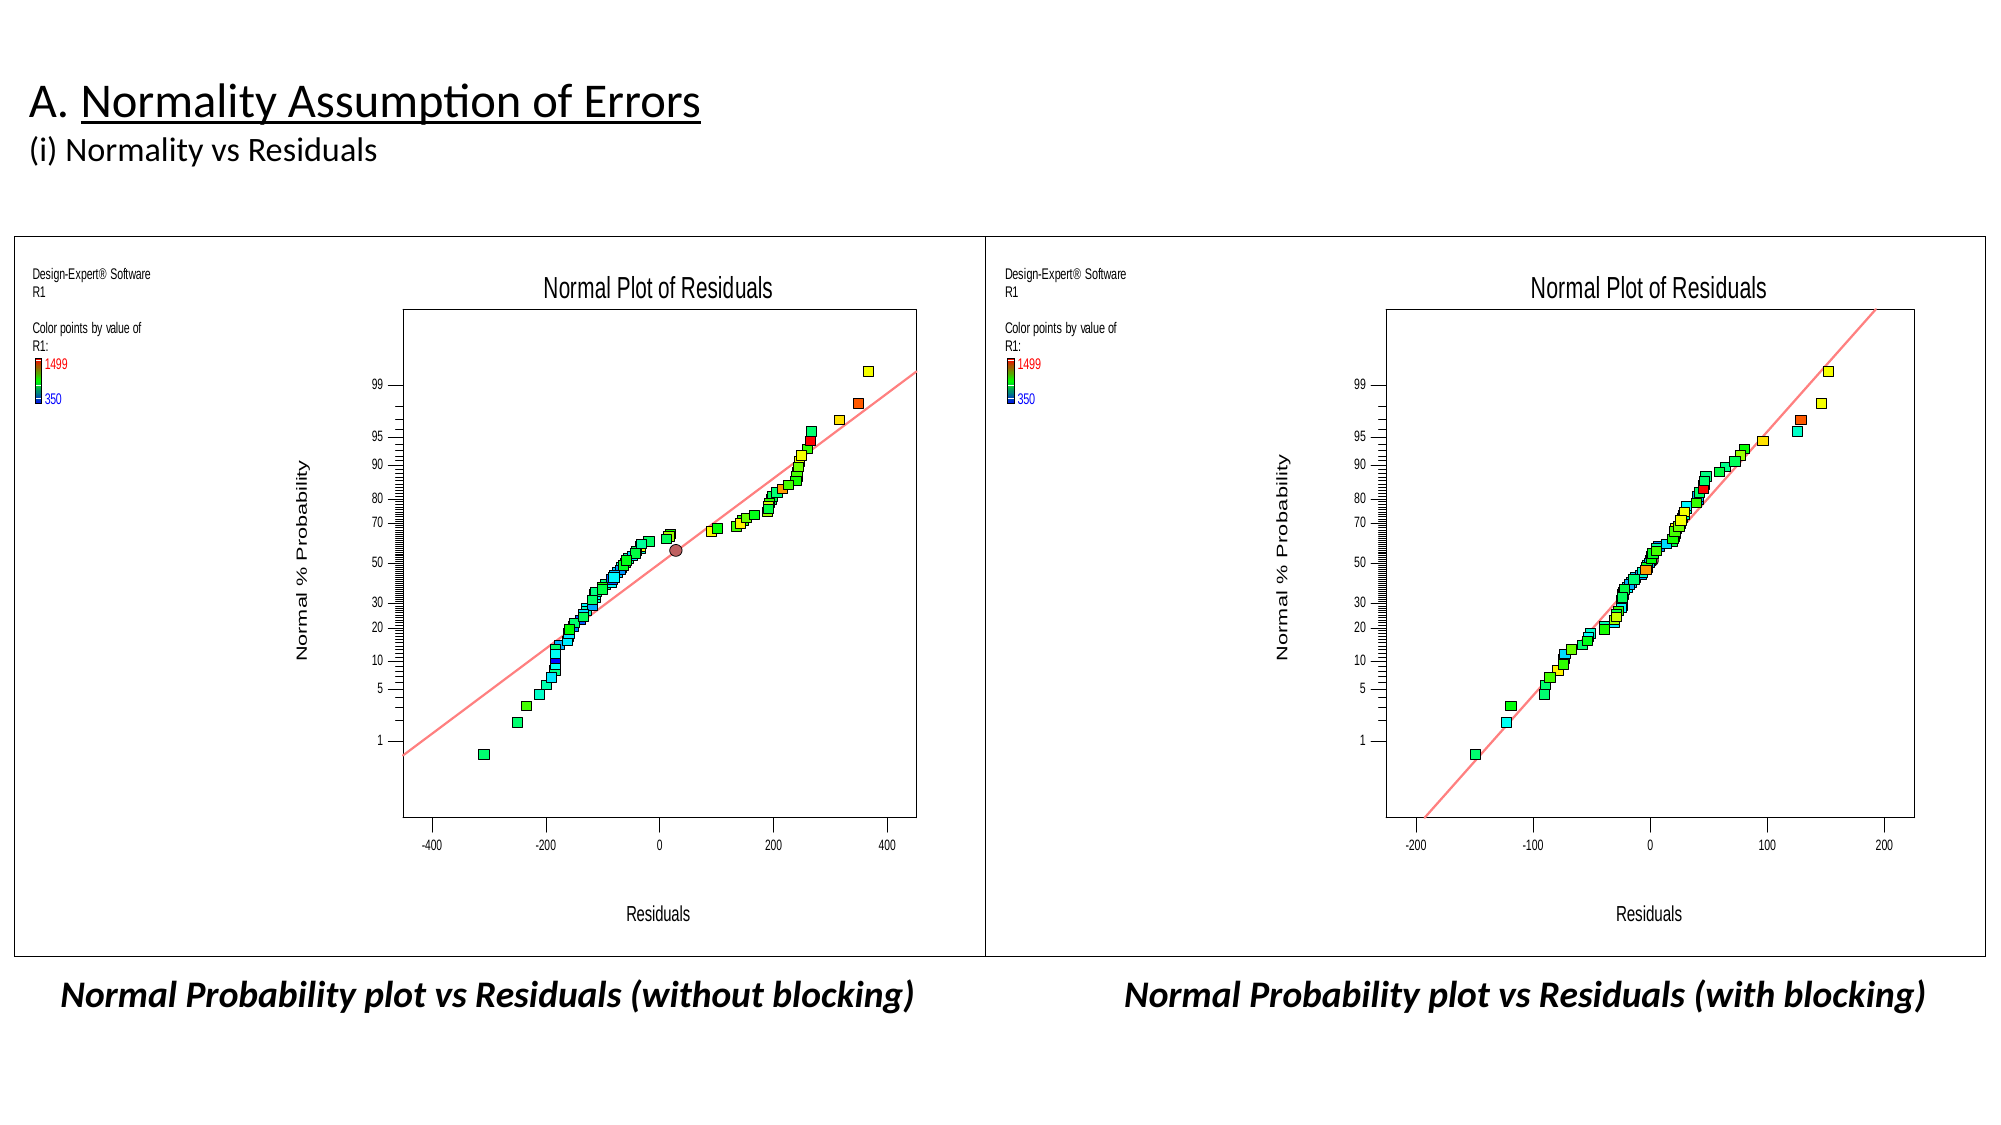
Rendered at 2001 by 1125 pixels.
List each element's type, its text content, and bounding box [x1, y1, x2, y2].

title A. Normality Assumption of Errors (i) Normality vs Residuals [14, 60, 1445, 177]
picture [13, 236, 1986, 957]
text_box Normal Probability plot vs Residuals (without blocking) [45, 962, 955, 1023]
text_box Normal Probability plot vs Residuals (with blocking) [1109, 962, 1986, 1023]
